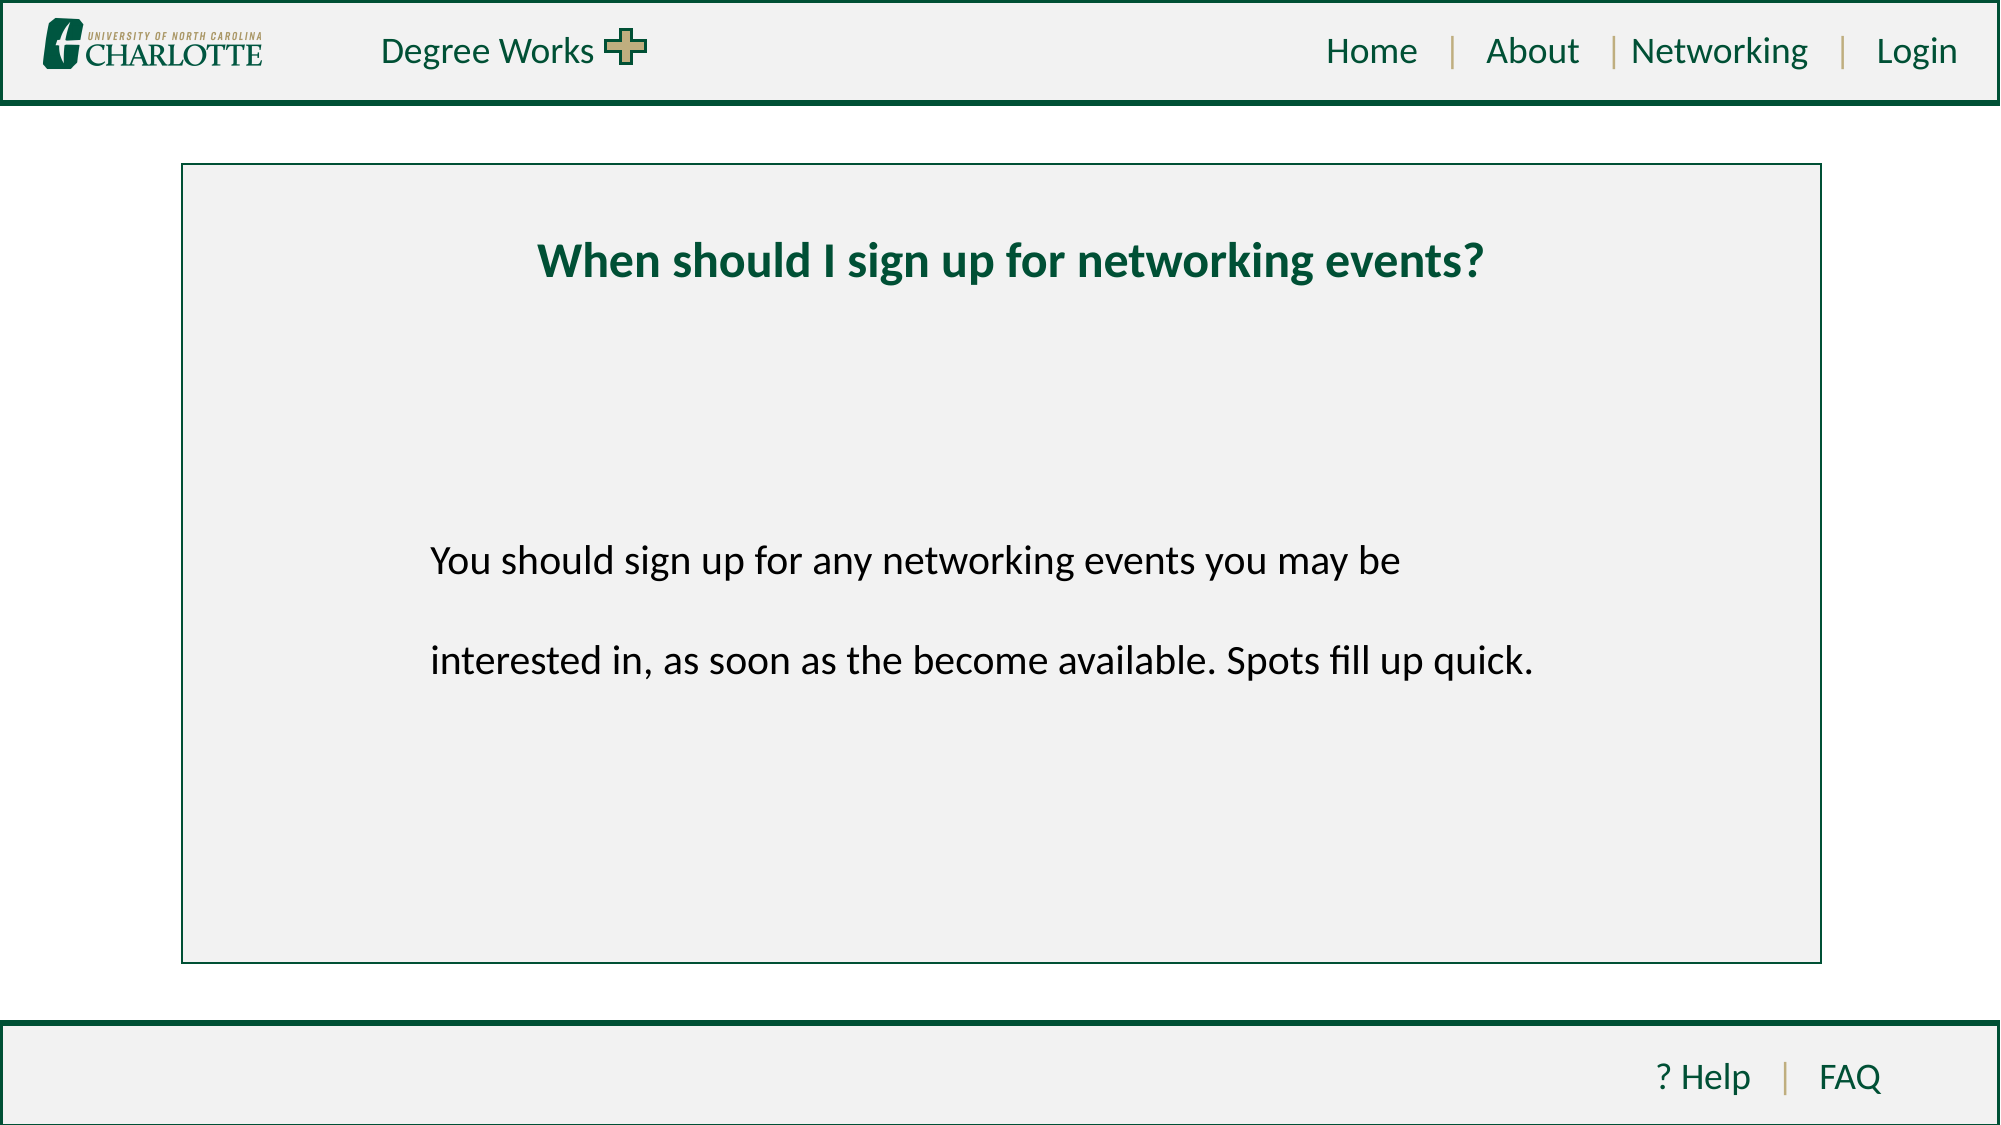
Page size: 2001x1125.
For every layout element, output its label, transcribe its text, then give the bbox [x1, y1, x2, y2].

text_box [1626, 31, 1822, 76]
text_box Home | About | Networking | Login [1284, 18, 2000, 79]
text_box [314, 0, 2000, 104]
text_box [181, 163, 1822, 964]
text_box [1869, 20, 1989, 87]
text_box [1653, 1044, 1750, 1096]
text_box [373, 26, 654, 78]
text_box [0, 1022, 2000, 1125]
text_box [1811, 1049, 1908, 1101]
text_box You should sign up for any networking events you may be interested in, as soon as the become available. Spots fill up quick. [415, 475, 1588, 691]
text_box ? Help | FAQ [1626, 1044, 1910, 1105]
text_box [1316, 22, 1413, 74]
picture [0, 0, 314, 146]
text_box Degree Works [314, 19, 794, 79]
text_box When should I sign up for networking events? [380, 219, 1643, 295]
